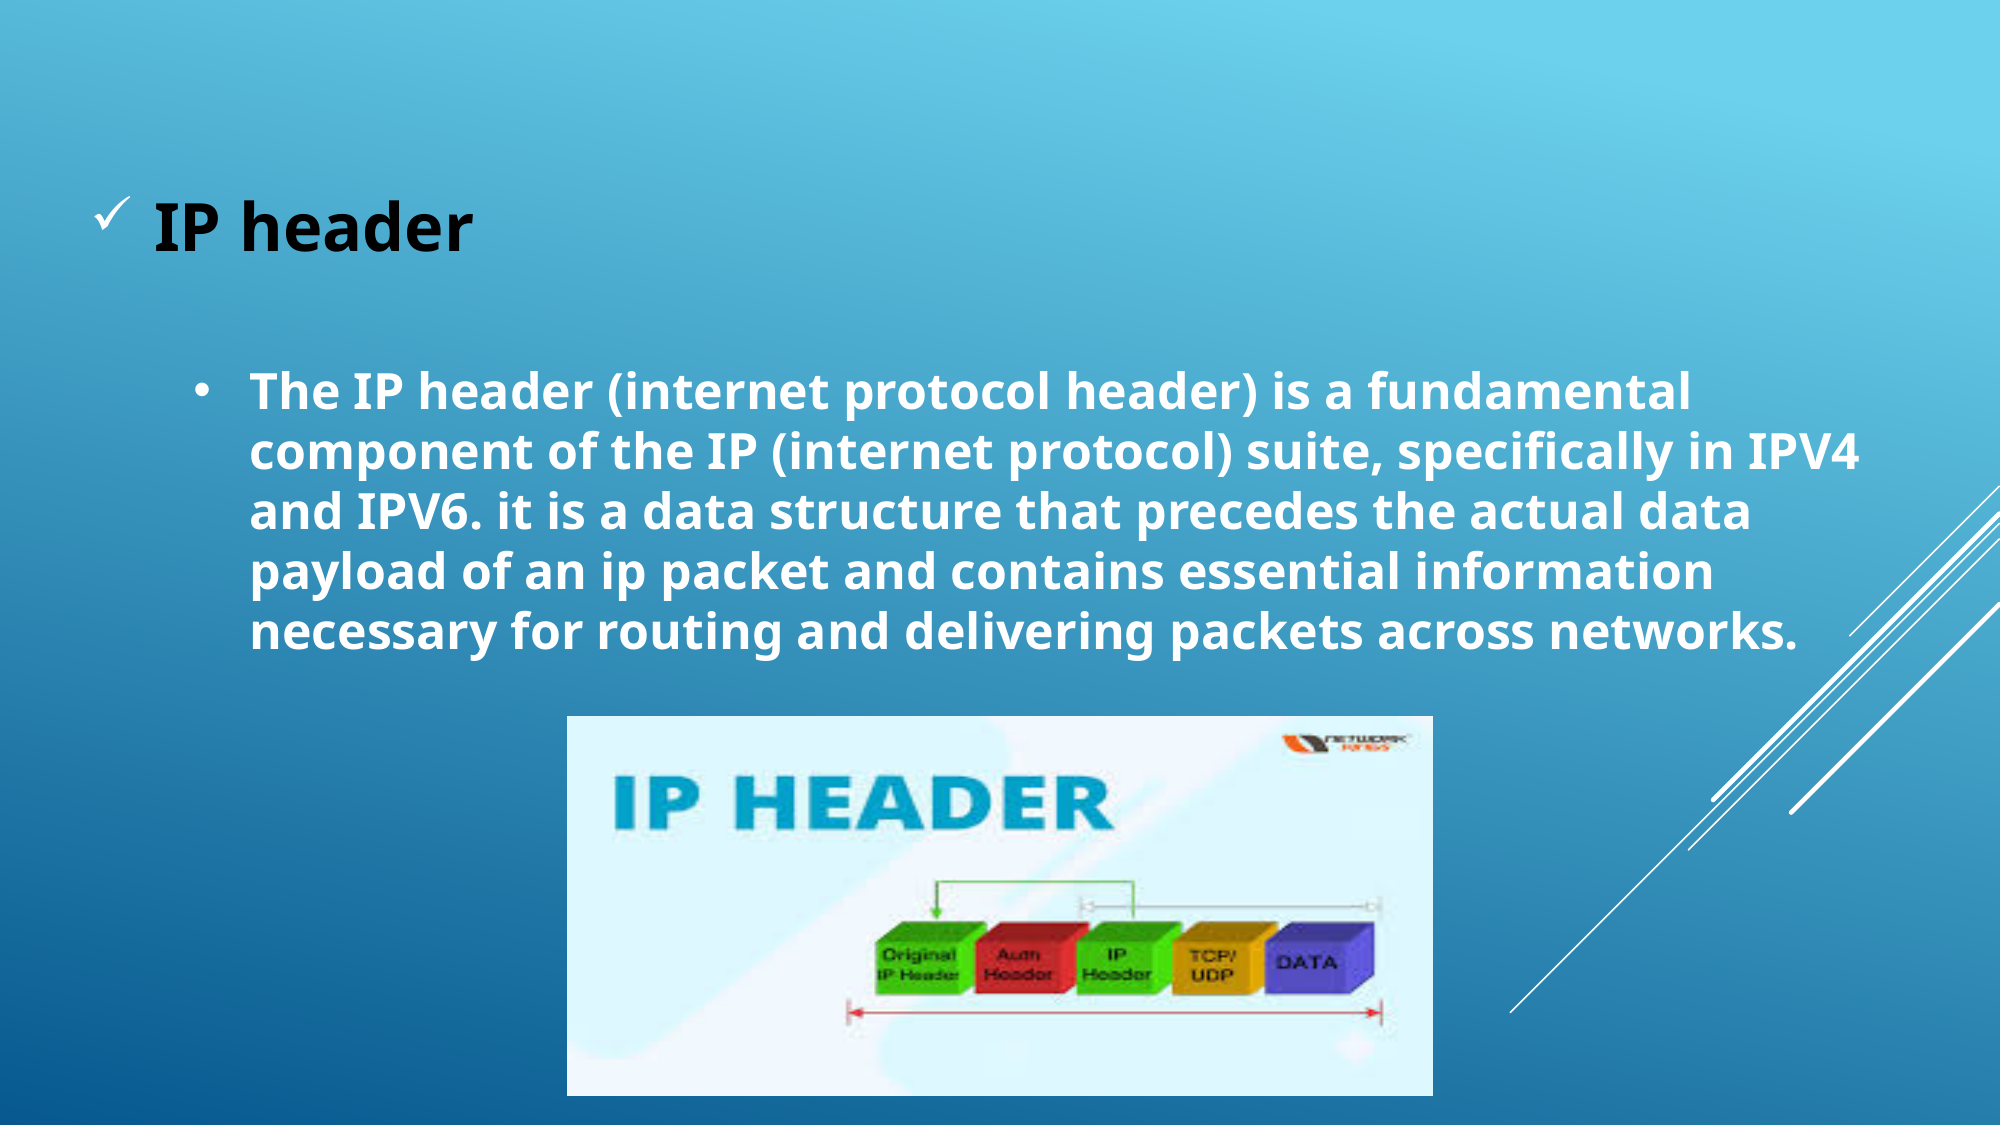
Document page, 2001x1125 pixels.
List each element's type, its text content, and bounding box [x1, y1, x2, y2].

title The IP header (internet protocol header) is a fundamental component of the IP (internet protocol) suite, specifically in IPV4 and IPV6. it is a data structure that precedes the actual data payload of an ip packet and contains essential information necessary for routing and delivering packets across networks. [178, 220, 1880, 799]
picture [566, 716, 1433, 1096]
list IP header [75, 112, 1513, 337]
